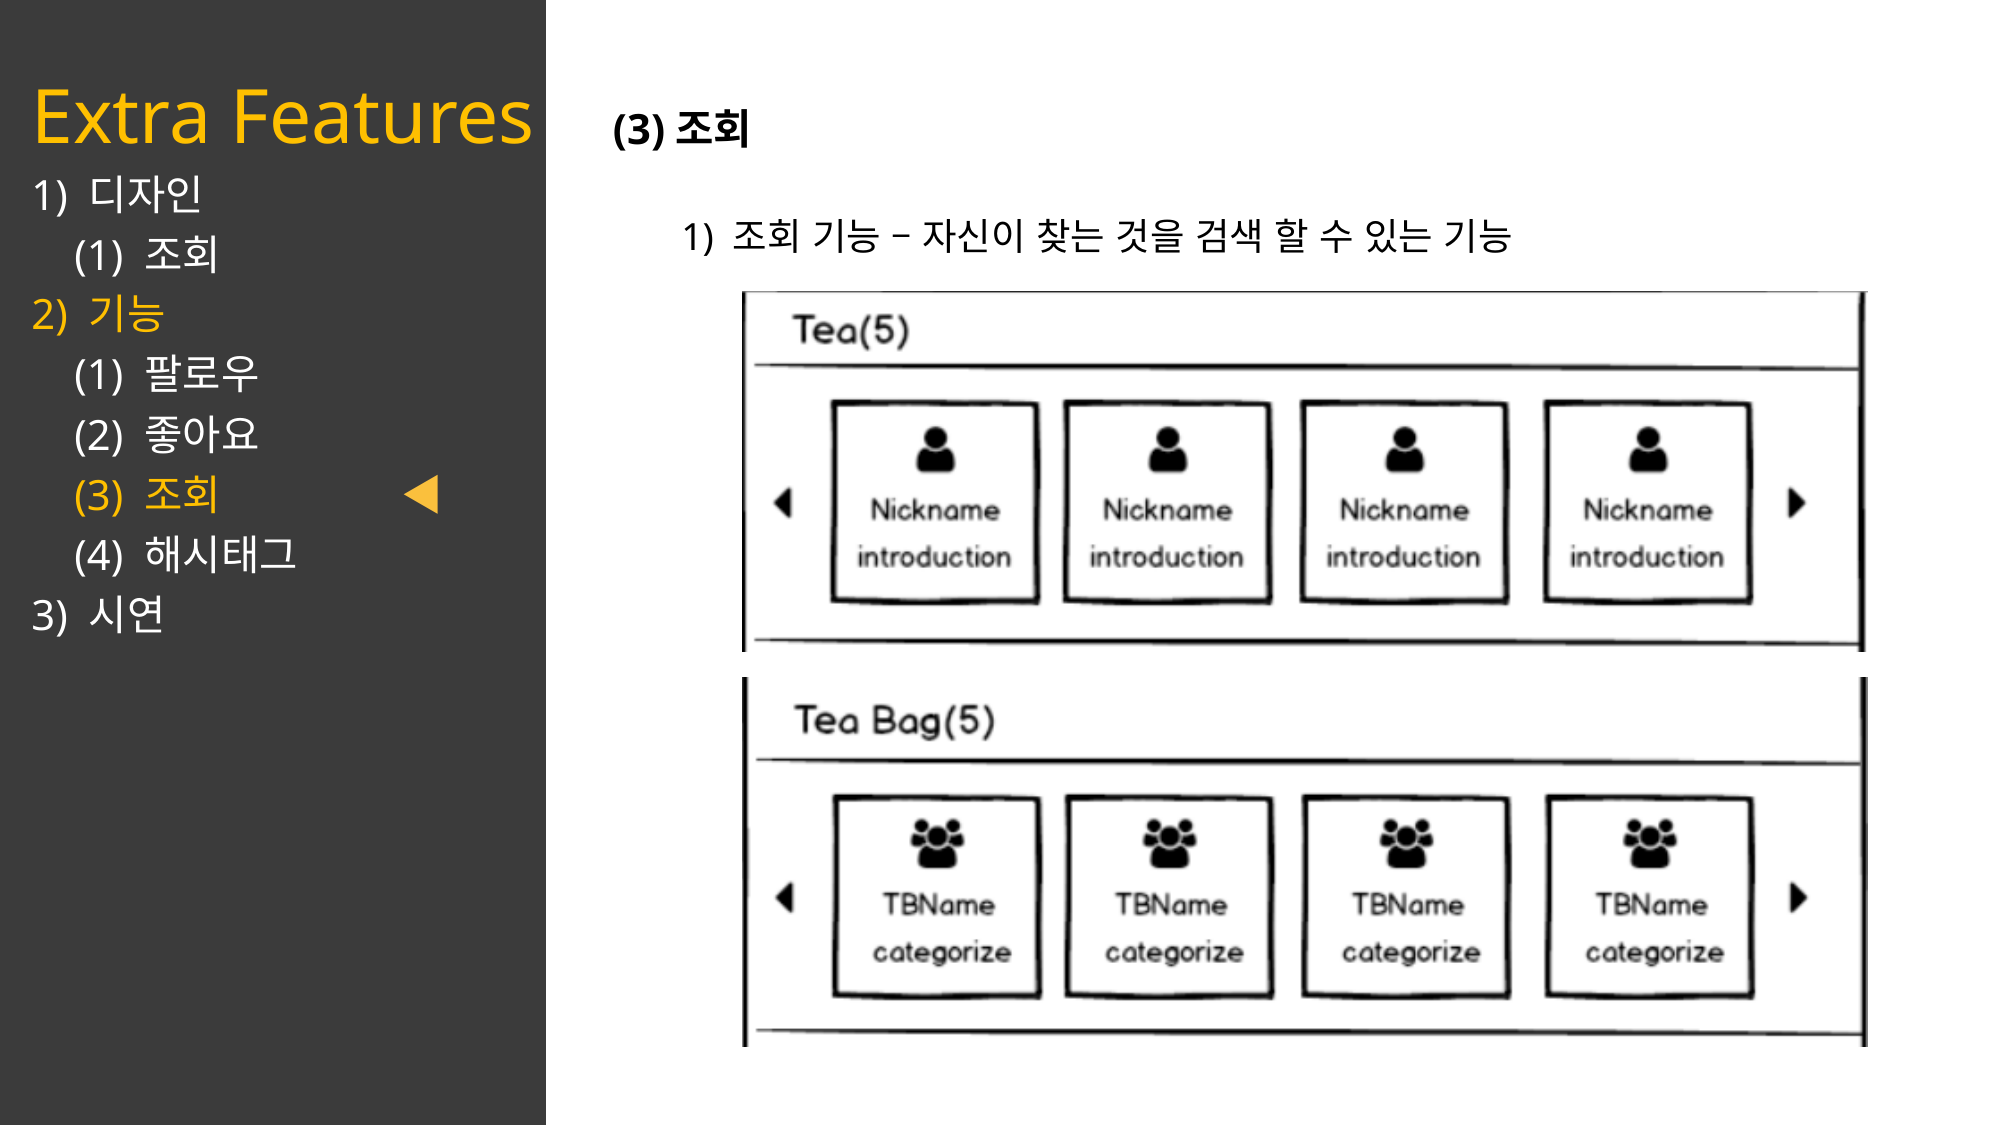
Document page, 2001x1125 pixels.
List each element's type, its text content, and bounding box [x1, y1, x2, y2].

text_box 1) 조회 기능 – 자신이 찾는 것을 검색 할 수 있는 기능 [666, 205, 1868, 266]
text_box (3)조회 [598, 70, 1760, 161]
picture [742, 291, 1868, 653]
text_box Extra Features 1) 디자인 (1) 조회 2) 기능 (1) 팔로우 (2) 좋아요 (3) 조회 ◀ (4) 해시태그 3) 시연 [16, 43, 550, 646]
text_box [0, 0, 547, 1125]
picture [742, 677, 1868, 1047]
